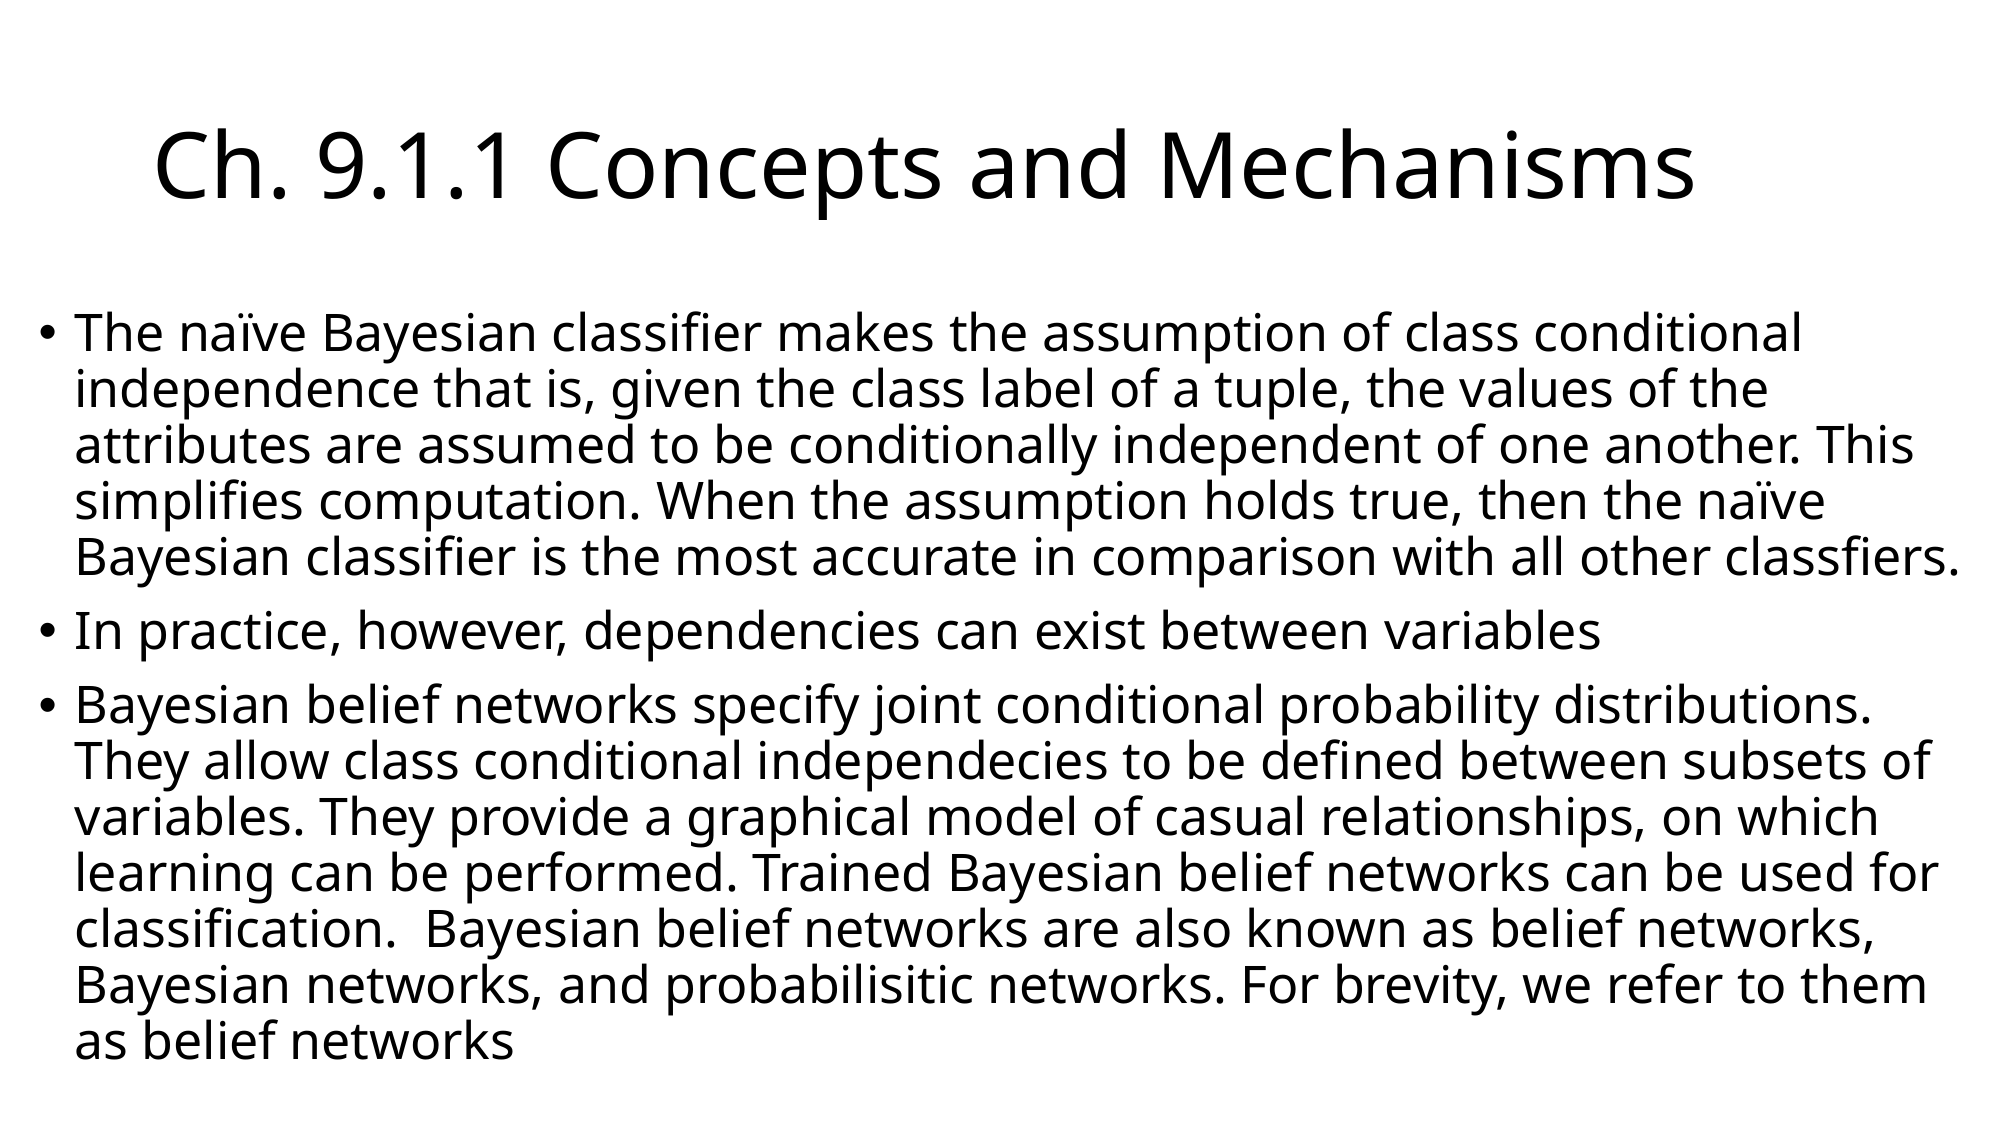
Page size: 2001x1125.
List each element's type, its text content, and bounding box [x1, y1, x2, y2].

title Ch. 9.1.1 Concepts and Mechanisms [137, 59, 1863, 278]
list The naïve Bayesian classifier makes the assumption of class conditional independence that is, given the class label of a tuple, the values of the attributes are assumed to be conditionally independent of one another. This simplifies computation. When the assumption holds true, then the naïve Bayesian classifier is the most accurate in comparison with all other classfiers. In practice, however, dependencies can exist between variables Bayesian belief networks specify joint conditional probability distributions. They allow class conditional independecies to be defined between subsets of variables. They provide a graphical model of casual relationships, on which learning can be performed. Trained Bayesian belief networks can be used for classification. Bayesian belief networks are also known as belief networks, Bayesian networks, and probabilisitic networks. For brevity, we refer to them as belief networks [23, 299, 1979, 1125]
